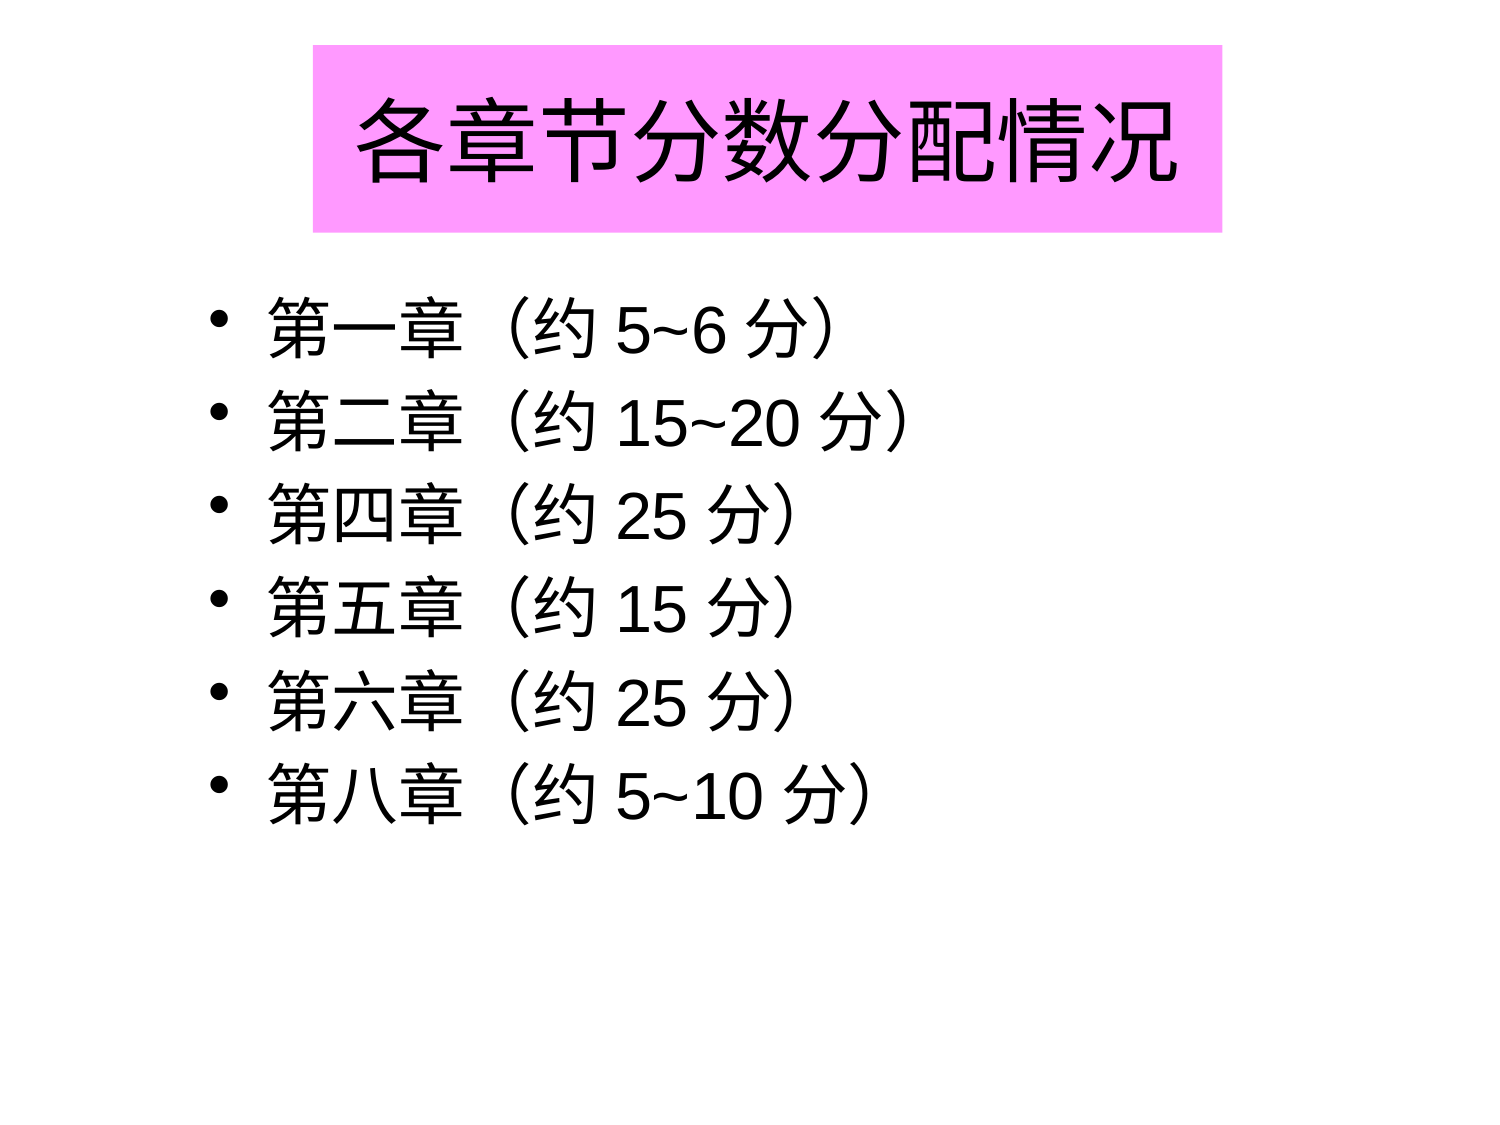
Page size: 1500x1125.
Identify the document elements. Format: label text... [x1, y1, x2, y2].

title 各章节分数分配情况 [312, 45, 1223, 233]
list 第一章（约5~6分） 第二章（约15~20分） 第四章（约25分） 第五章（约15分） 第六章（约25分） 第八章（约5~10分） [193, 278, 1400, 1050]
